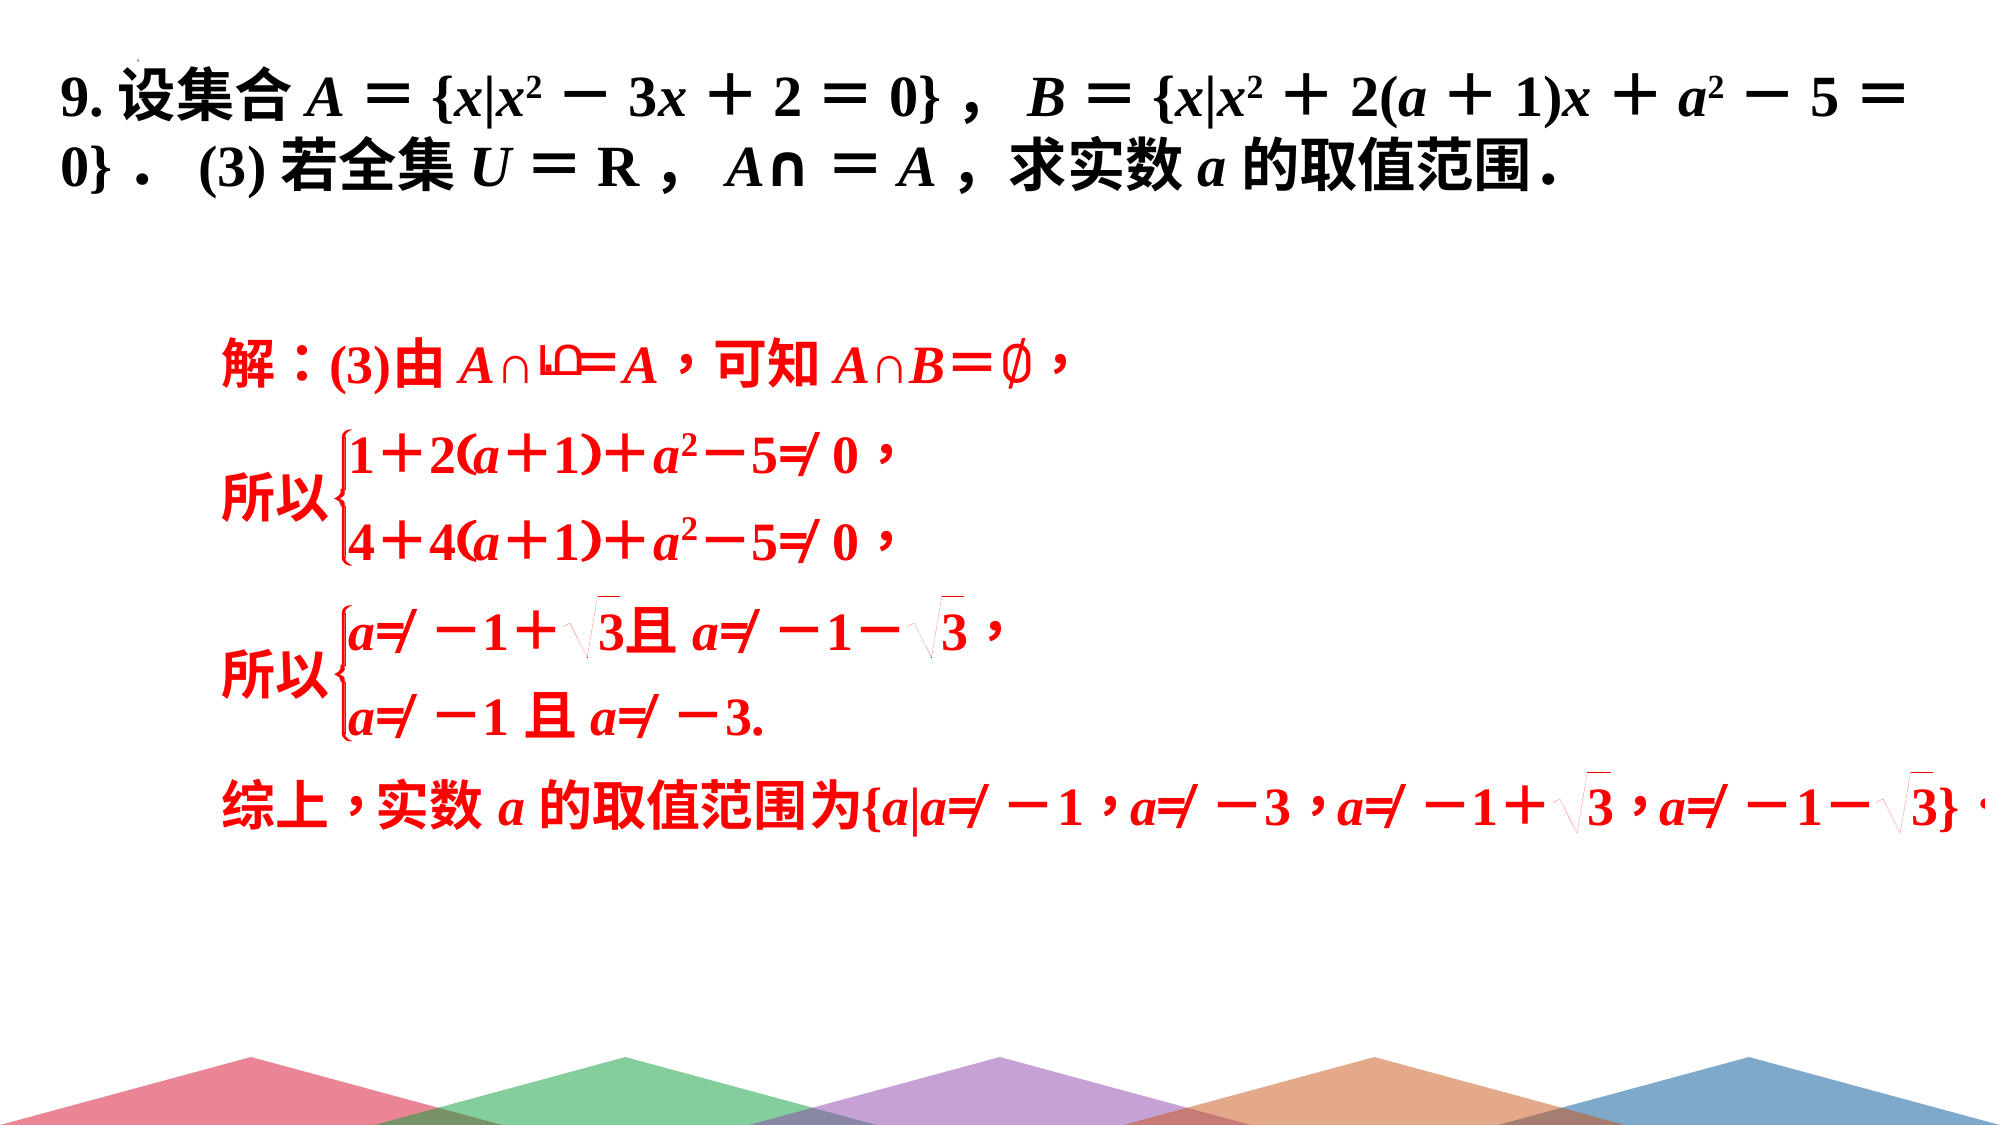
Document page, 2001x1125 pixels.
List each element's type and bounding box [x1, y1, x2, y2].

text_box [0, 1057, 437, 1125]
text_box [1563, 1057, 2000, 1125]
text_box [748, 1057, 1186, 1125]
text_box [374, 1057, 811, 1125]
text_box [114, 329, 1985, 982]
text_box [1123, 1057, 1626, 1125]
